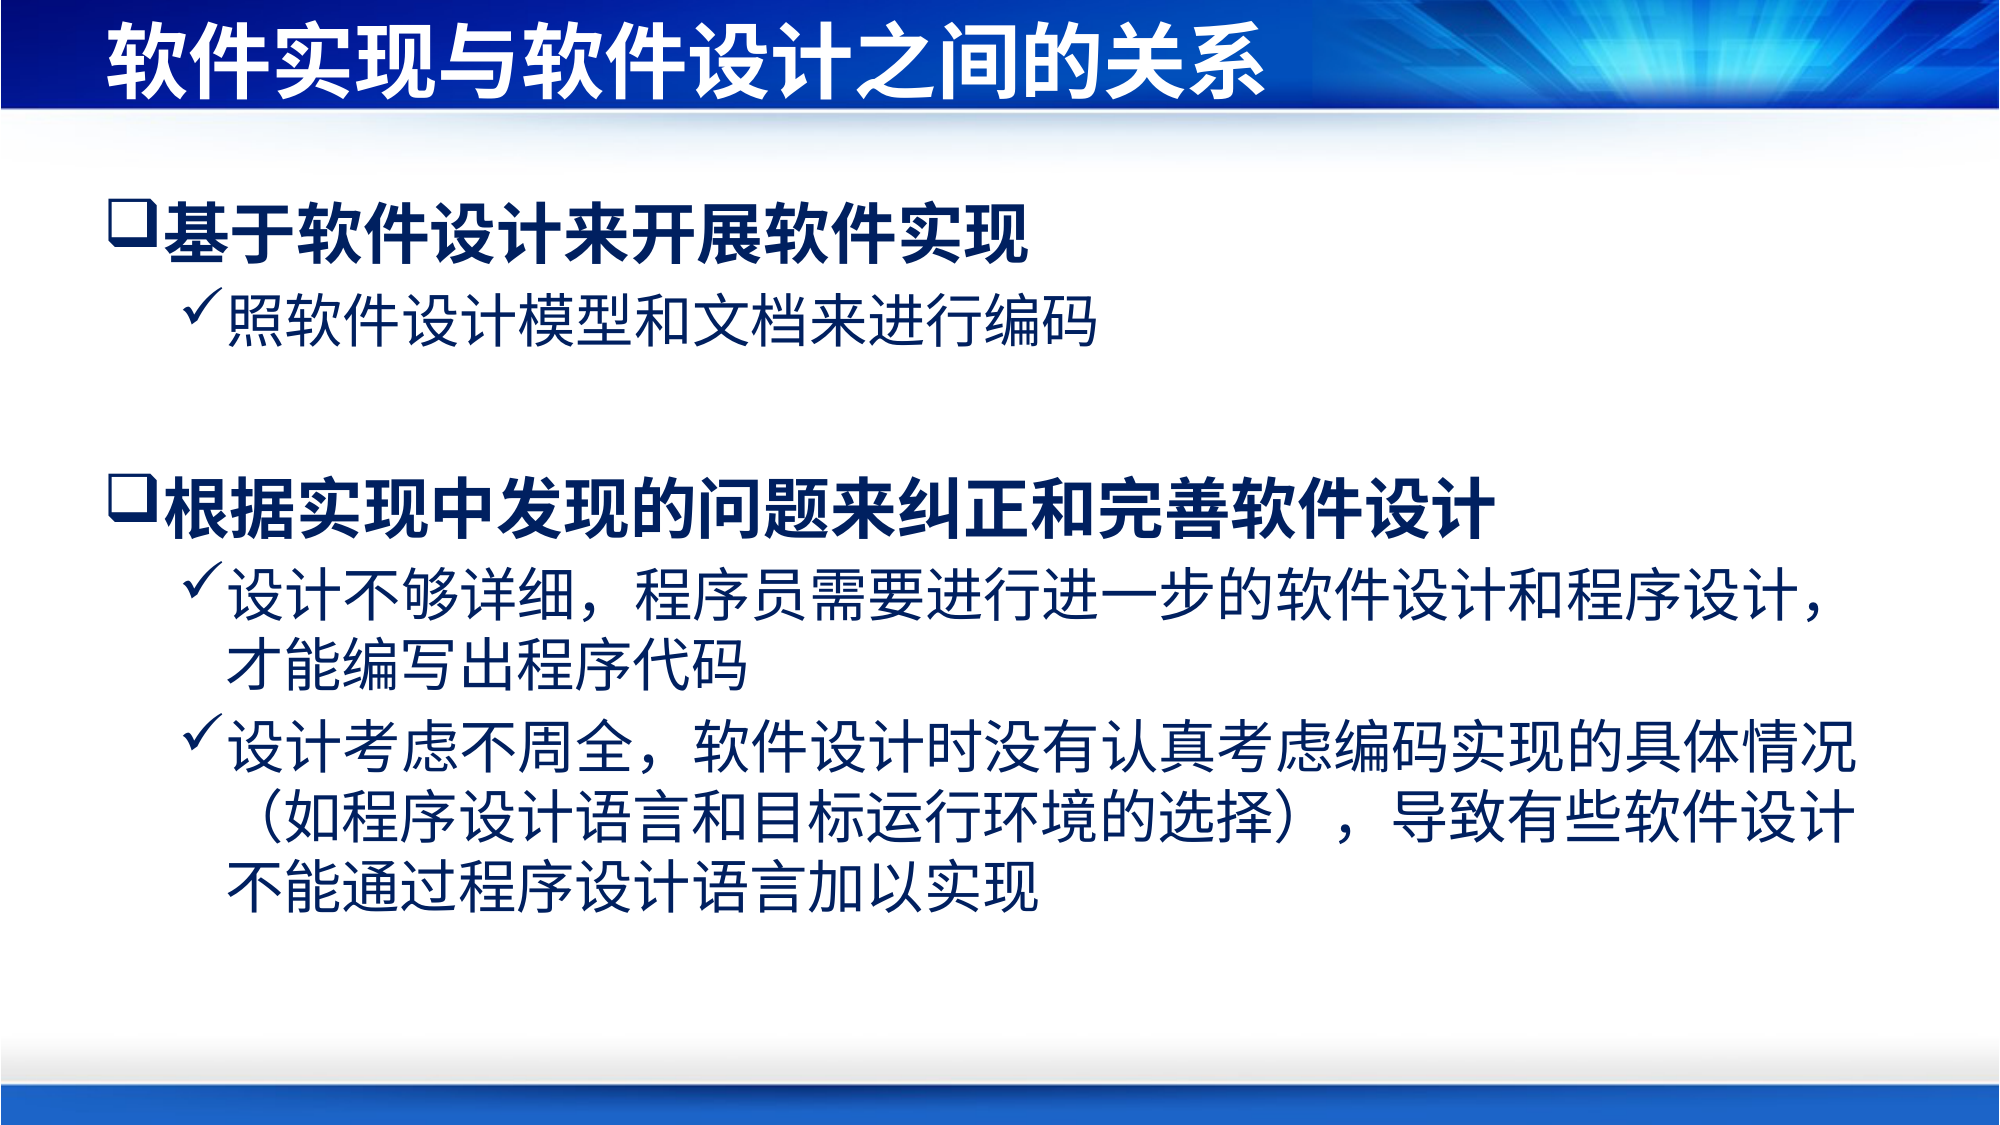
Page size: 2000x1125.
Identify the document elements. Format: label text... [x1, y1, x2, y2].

title 软件实现与软件设计之间的关系 [90, 1, 1880, 118]
picture [1, 0, 1999, 1125]
list 基于软件设计来开展软件实现 照软件设计模型和文档来进行编码 根据实现中发现的问题来纠正和完善软件设计 设计不够详细，程序员需要进行进一步的软件设计和程序设计，才能编写出程序代码 设计考虑不周全，软件设计时没有认真考虑编码实现的具体情况（如程序设计语言和目标运行环境的选择），导致有些软件设计不能通过程序设计语言加以实现 [88, 184, 1880, 1012]
